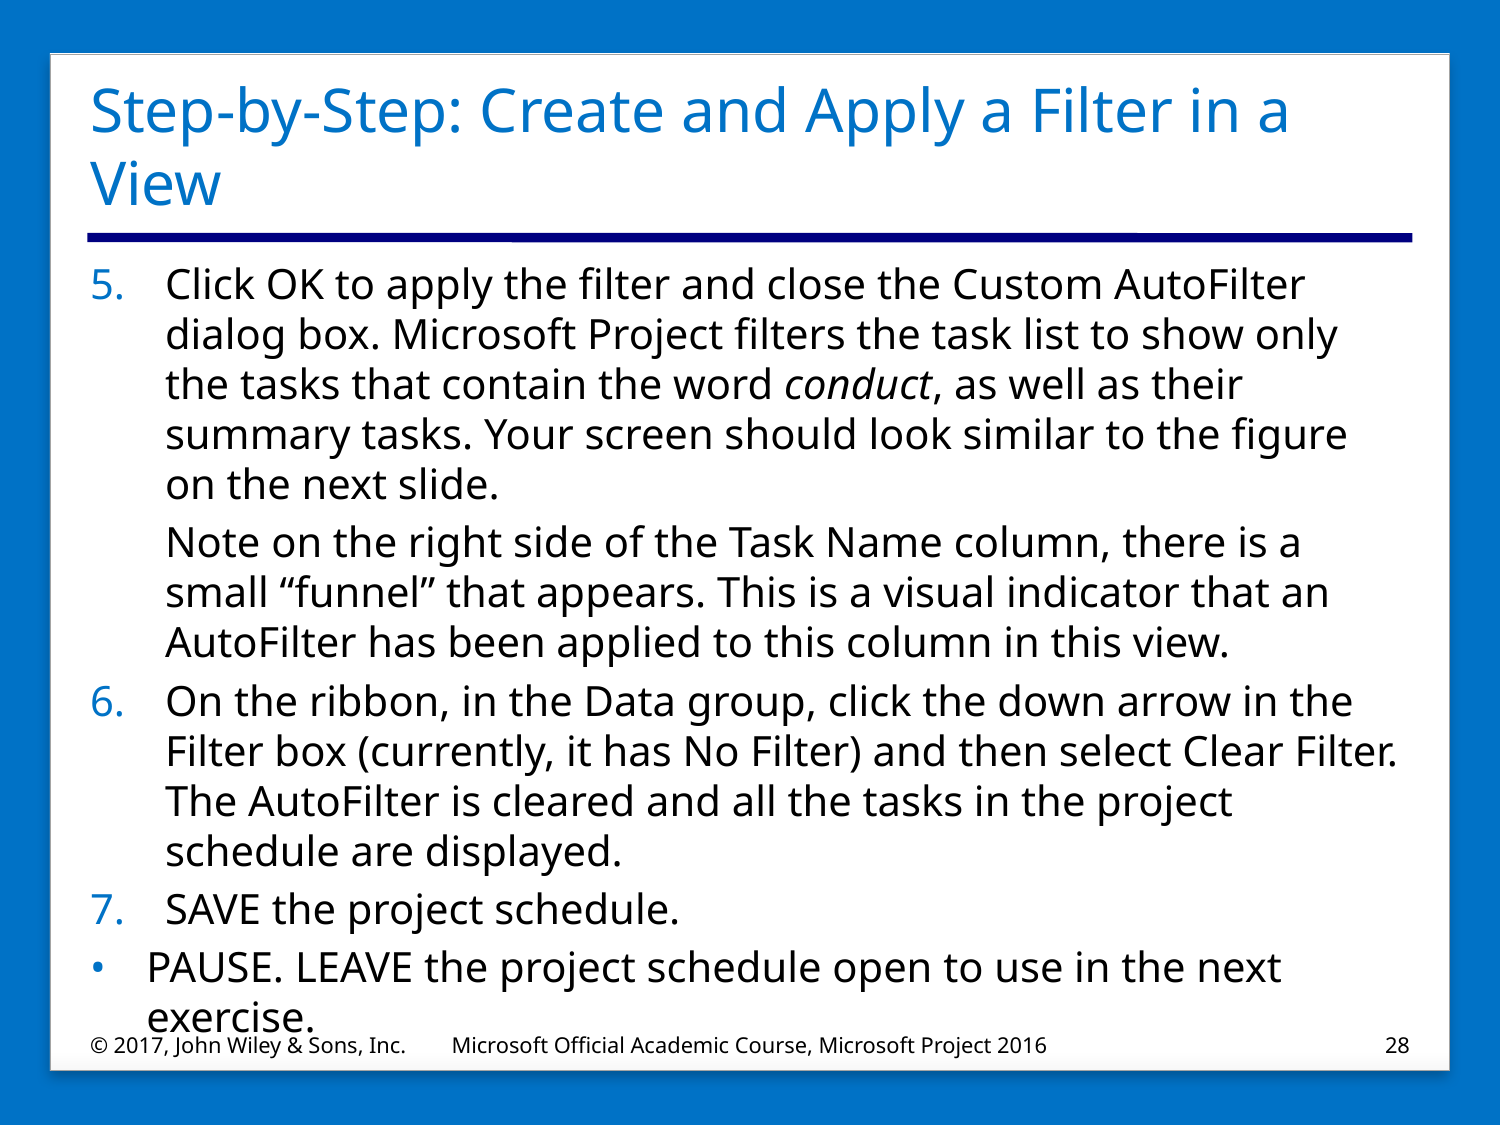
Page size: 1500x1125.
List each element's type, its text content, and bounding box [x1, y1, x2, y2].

slide_number 28 [1074, 1024, 1426, 1103]
list Click OK to apply the filter and close the Custom AutoFilter dialog box. Microsoft Project filters the task list to show only the tasks that contain the word conduct, as well as their summary tasks. Your screen should look similar to the figure on the next slide. Note on the right side of the Task Name column, there is a small “funnel” that appears. This is a visual indicator that an AutoFilter has been applied to this column in this view. On the ribbon, in the Data group, click the down arrow in the Filter box (currently, it has No Filter) and then select Clear Filter. The AutoFilter is cleared and all the tasks in the project schedule are displayed. SAVE the project schedule. PAUSE. LEAVE the project schedule open to use in the next exercise. [75, 249, 1425, 1063]
footer Microsoft Official Academic Course, Microsoft Project 2016 [431, 1024, 1069, 1103]
slide_number © 2017, John Wiley & Sons, Inc. [74, 1024, 426, 1103]
title Step-by-Step: Create and Apply a Filter in a View [74, 74, 1426, 226]
